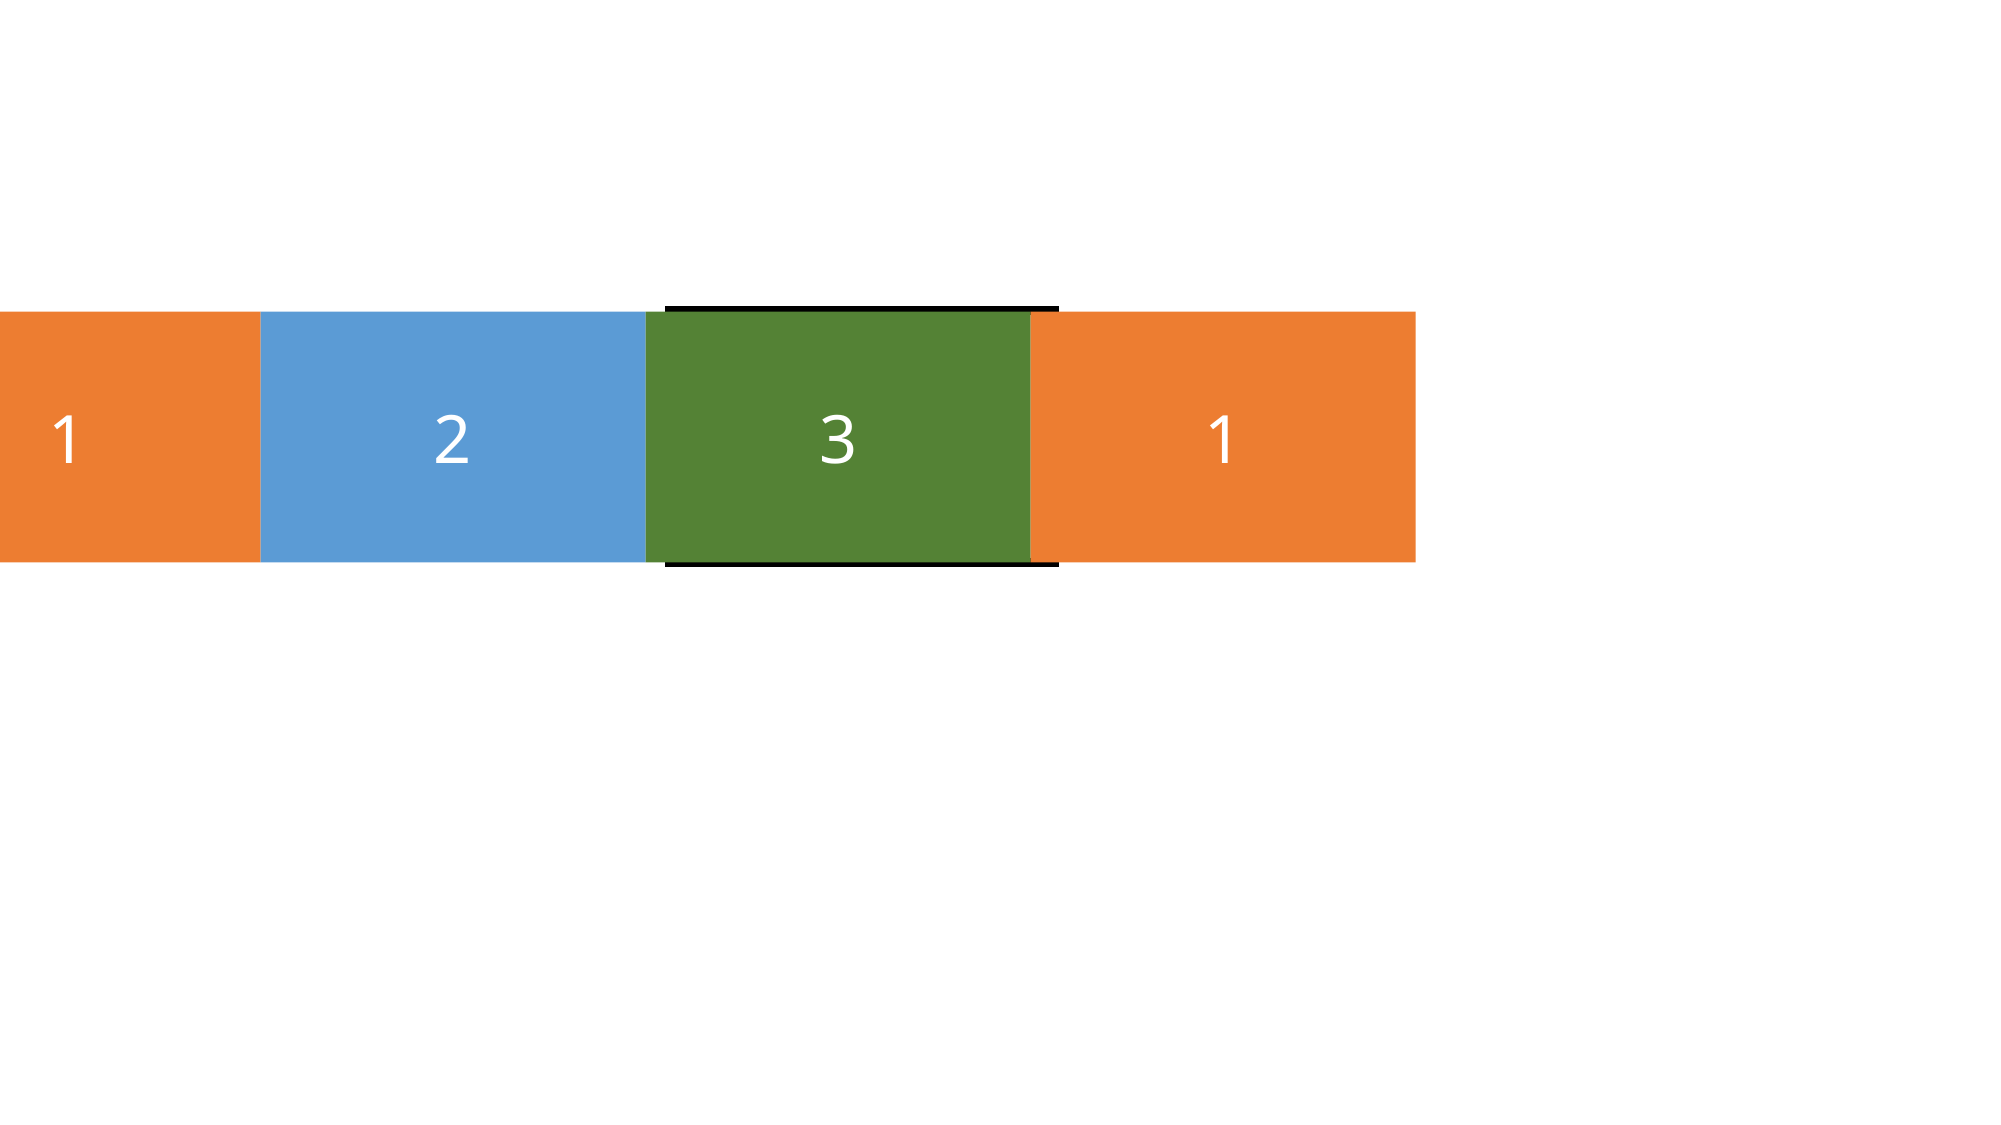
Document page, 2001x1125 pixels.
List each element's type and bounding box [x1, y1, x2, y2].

text_box [0, 311, 1416, 563]
